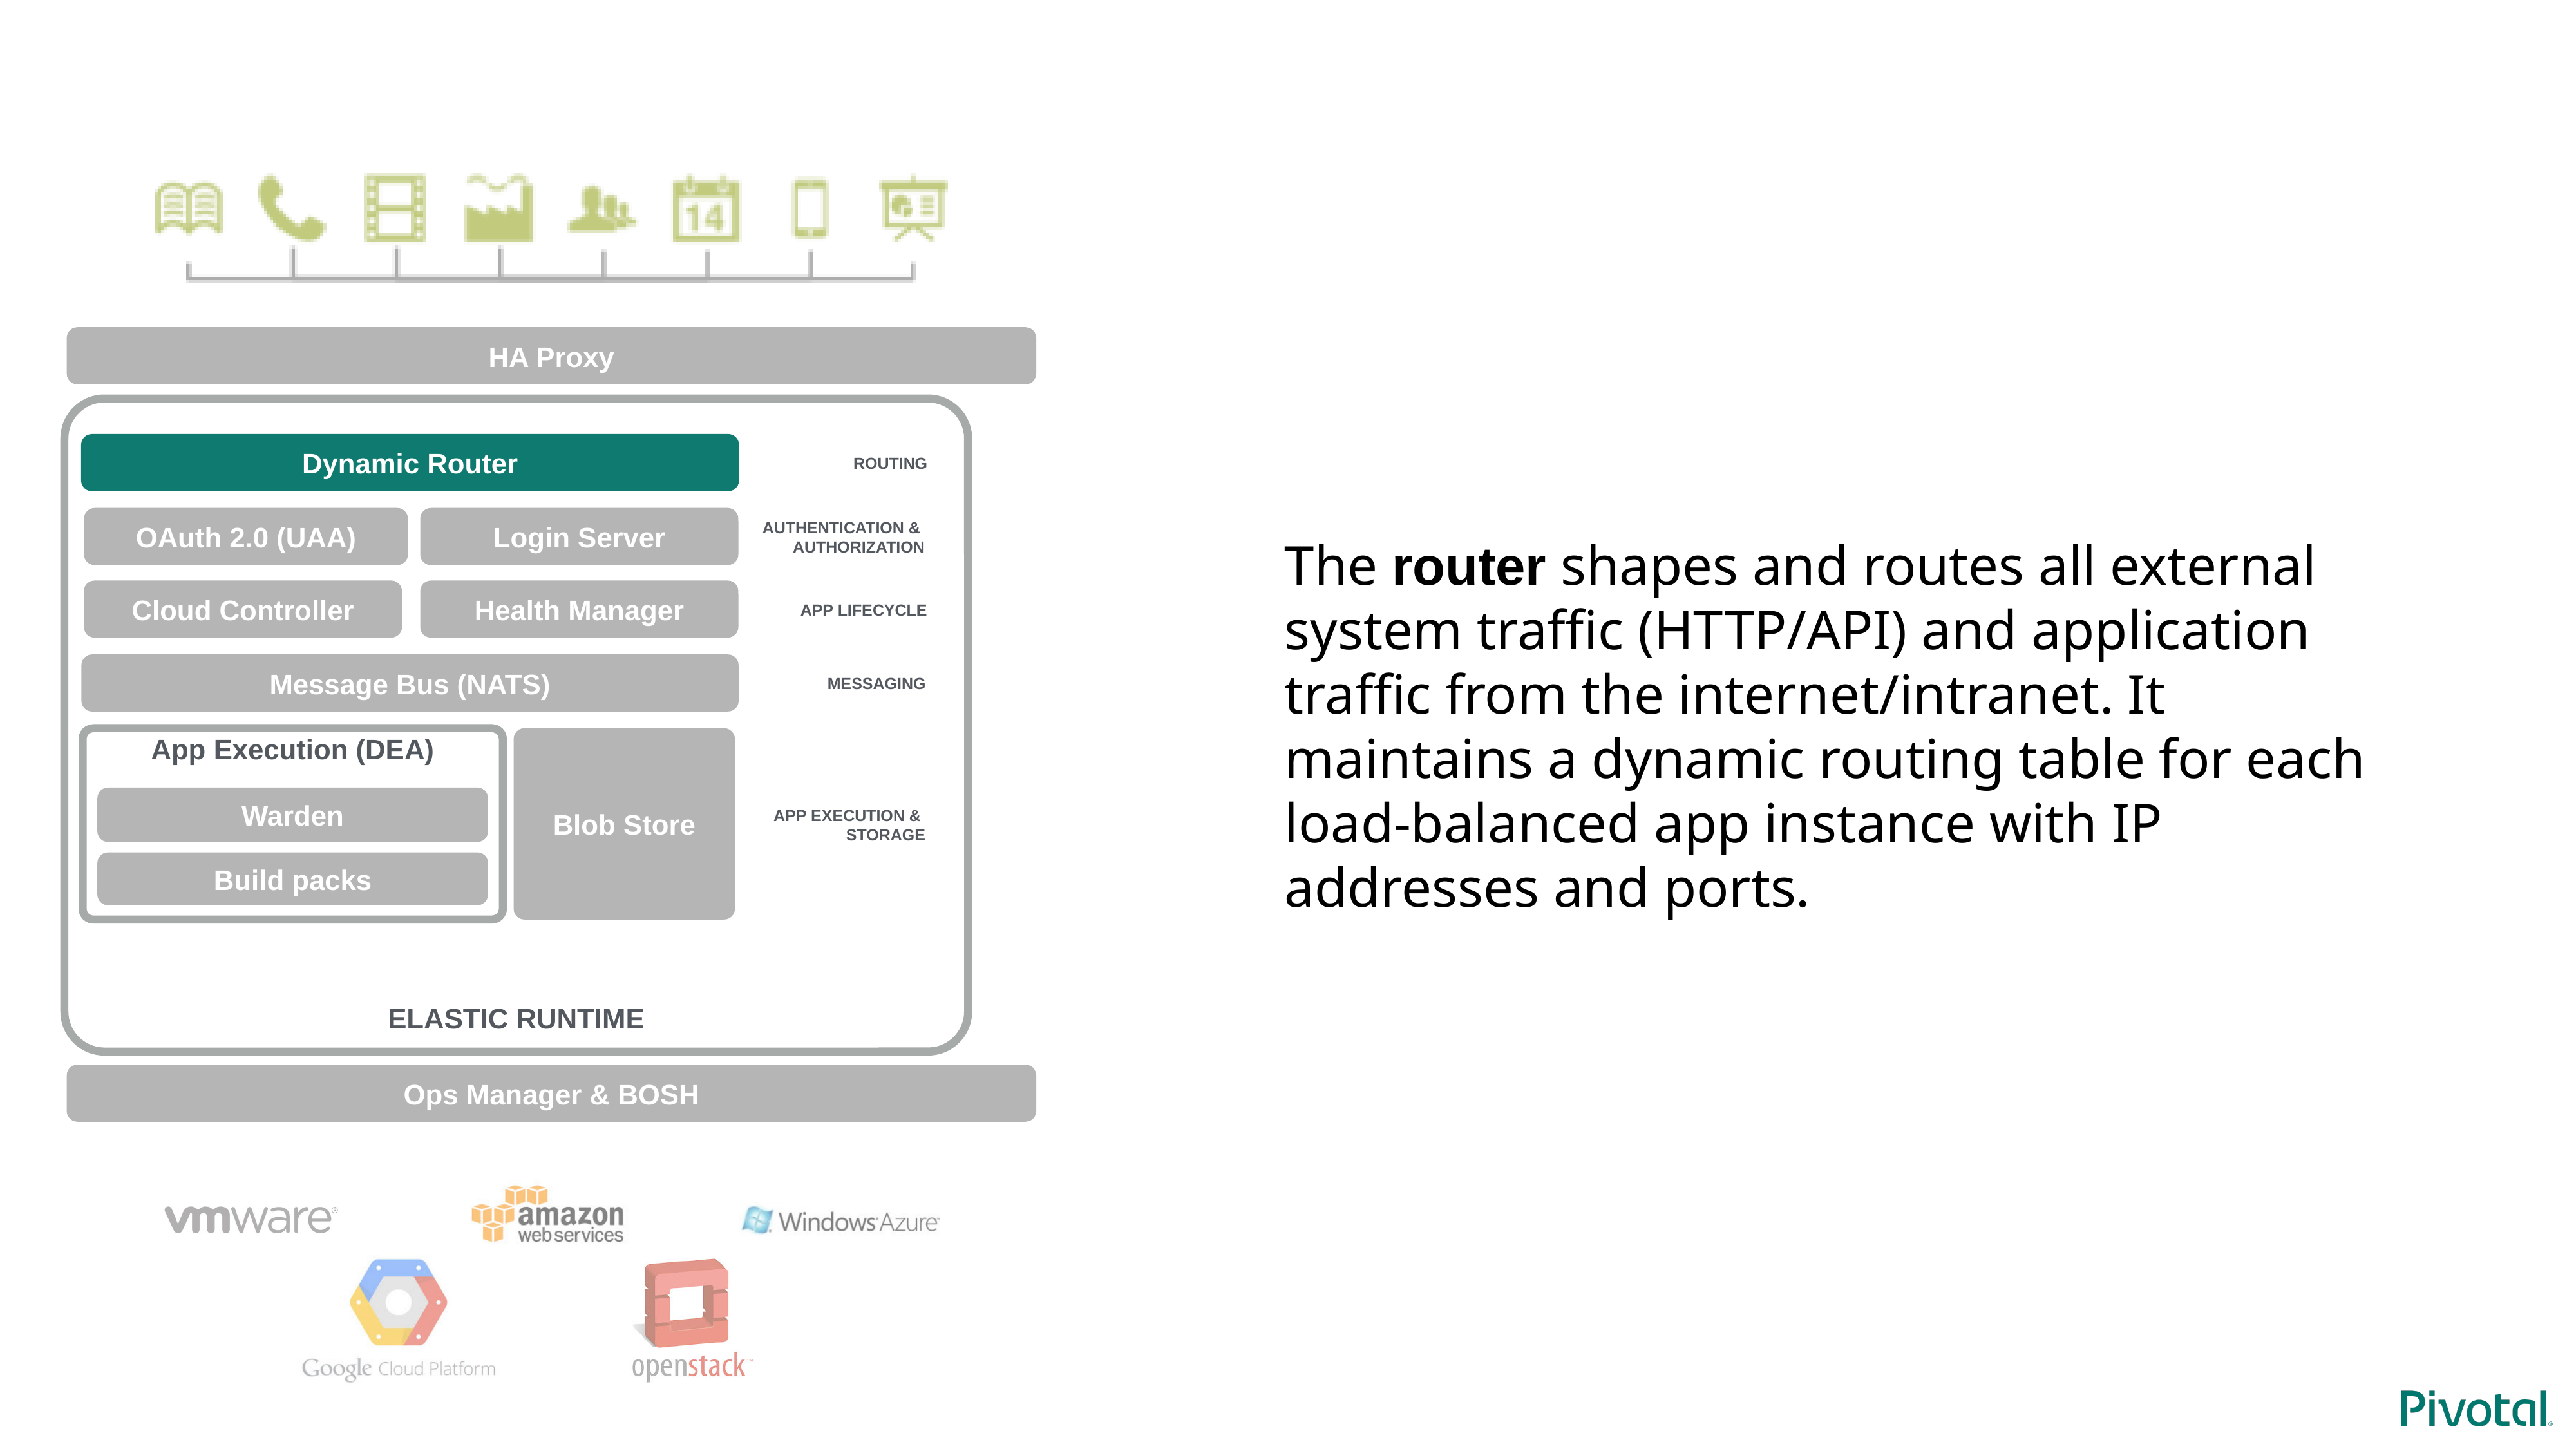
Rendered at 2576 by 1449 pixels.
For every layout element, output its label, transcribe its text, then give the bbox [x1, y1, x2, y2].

text_box The router shapes and routes all external system traffic (HTTP/API) and application traffic from the internet/intranet. It maintains a dynamic routing table for each load-balanced app instance with IP addresses and ports. [1279, 526, 2390, 923]
text_box Dynamic Router [80, 433, 739, 491]
text_box Message Bus (NATS) [81, 654, 739, 712]
text_box Build packs [97, 852, 488, 905]
picture [2339, 1356, 2576, 1449]
text_box HA Proxy [66, 327, 1037, 384]
text_box OAuth 2.0 (UAA) [84, 507, 408, 565]
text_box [162, 1142, 940, 1388]
text_box Health Manager [420, 580, 739, 638]
text_box MESSAGING [822, 668, 932, 698]
text_box Ops Manager & BOSH [66, 1065, 1037, 1122]
text_box Warden [97, 787, 488, 842]
text_box ELASTIC RUNTIME [64, 398, 969, 1052]
text_box ROUTING [848, 448, 933, 478]
text_box APP LIFECYCLE [795, 594, 933, 625]
text_box APP EXECUTION & STORAGE [768, 799, 931, 849]
text_box Cloud Controller [84, 580, 402, 638]
text_box AUTHENTICATION & AUTHORIZATION [757, 512, 931, 562]
text_box Blob Store [513, 728, 735, 920]
picture [149, 167, 954, 284]
text_box Login Server [420, 507, 739, 565]
text_box App Execution (DEA) [82, 728, 503, 920]
